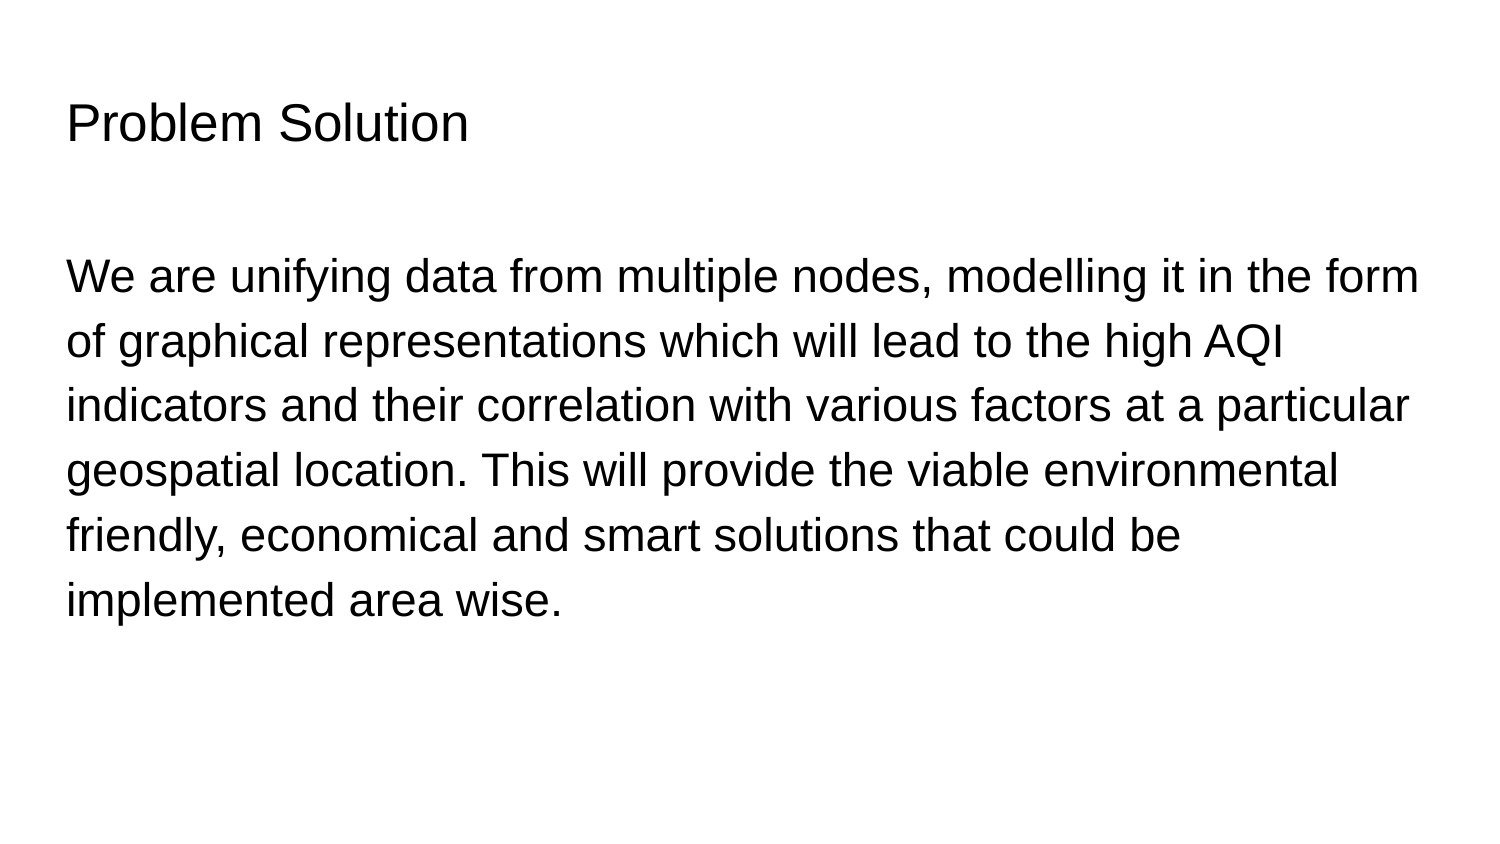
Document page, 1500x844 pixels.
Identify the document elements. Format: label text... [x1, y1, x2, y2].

title Problem Solution [51, 72, 1449, 167]
list We are unifying data from multiple nodes, modelling it in the form of graphical representations which will lead to the high AQI indicators and their correlation with various factors at a particular geospatial location. This will provide the viable environmental friendly, economical and smart solutions that could be implemented area wise. [51, 221, 1449, 783]
